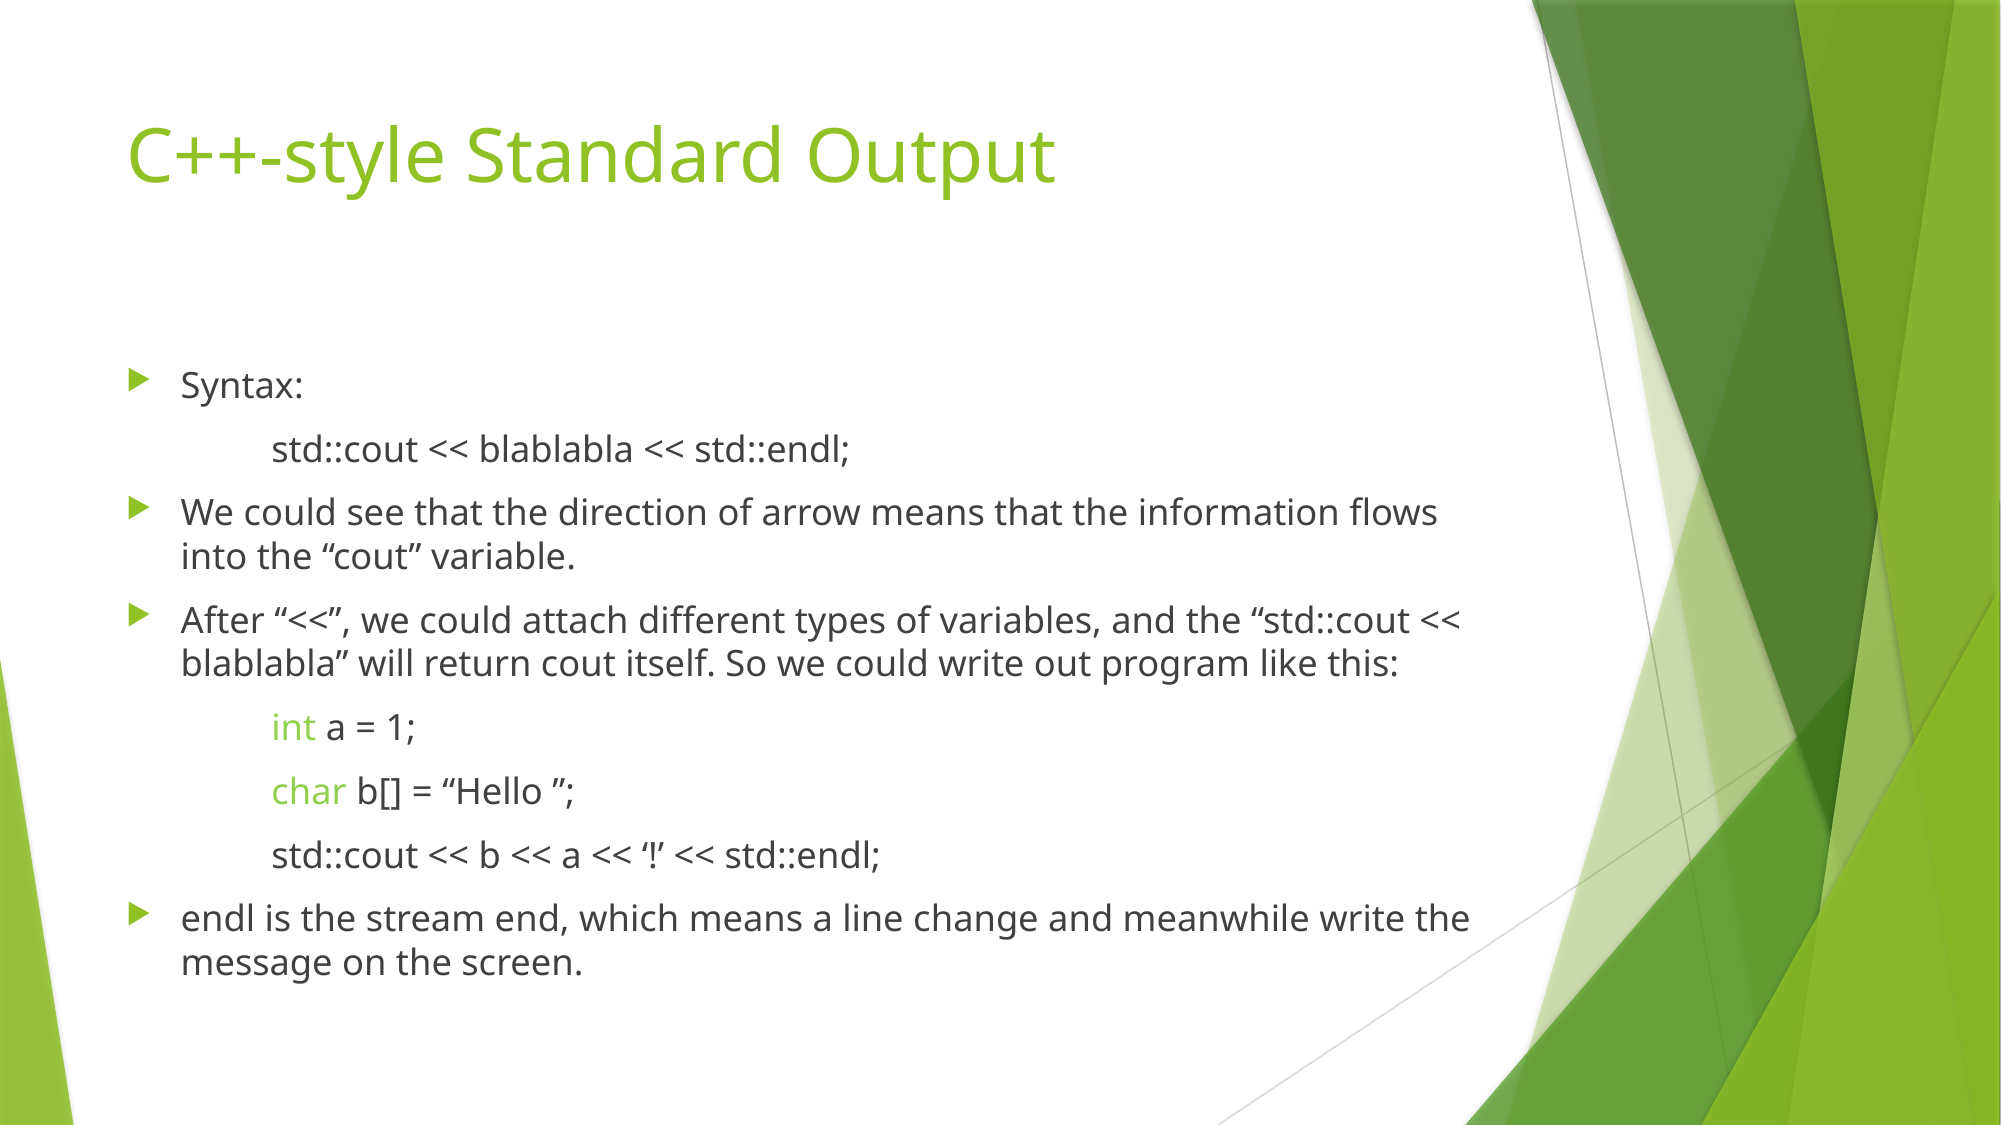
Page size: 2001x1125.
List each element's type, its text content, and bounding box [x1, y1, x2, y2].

title C++-style Standard Output [111, 99, 1522, 317]
list Syntax: std::cout << blablabla << std::endl; We could see that the direction of arrow means that the information flows into the “cout” variable. After “<<”, we could attach different types of variables, and the “std::cout << blablabla” will return cout itself. So we could write out program like this: int a = 1; char b[] = “Hello ”; std::cout << b << a << ‘!’ << std::endl; endl is the stream end, which means a line change and meanwhile write the message on the screen. [111, 354, 1522, 992]
